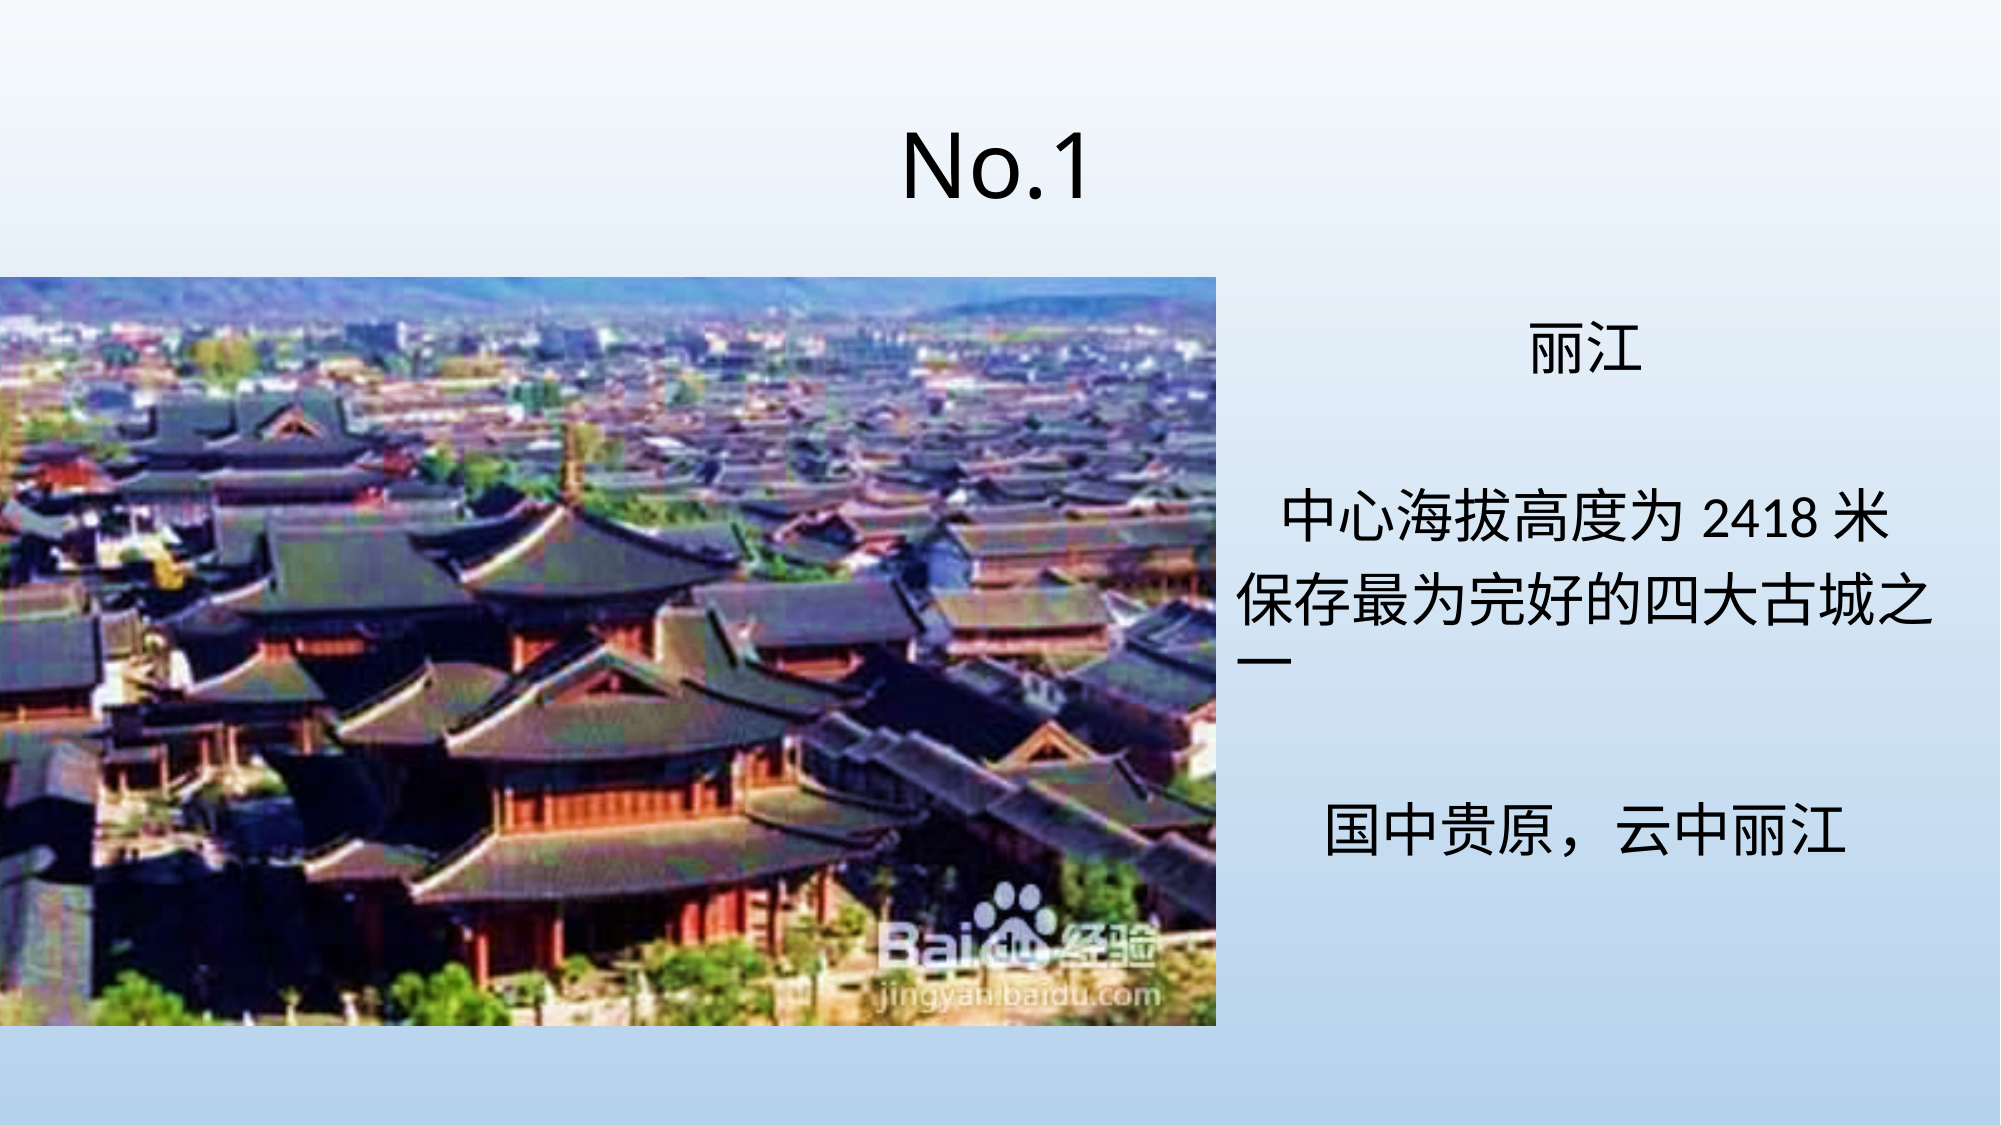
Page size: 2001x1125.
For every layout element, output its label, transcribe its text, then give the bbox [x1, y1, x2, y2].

list 丽江 中心海拔高度为2418米 保存最为完好的四大古城之一 国中贵原，云中丽江 [1220, 312, 1950, 1026]
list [0, 277, 1216, 1026]
title No.1 [137, 59, 1863, 278]
